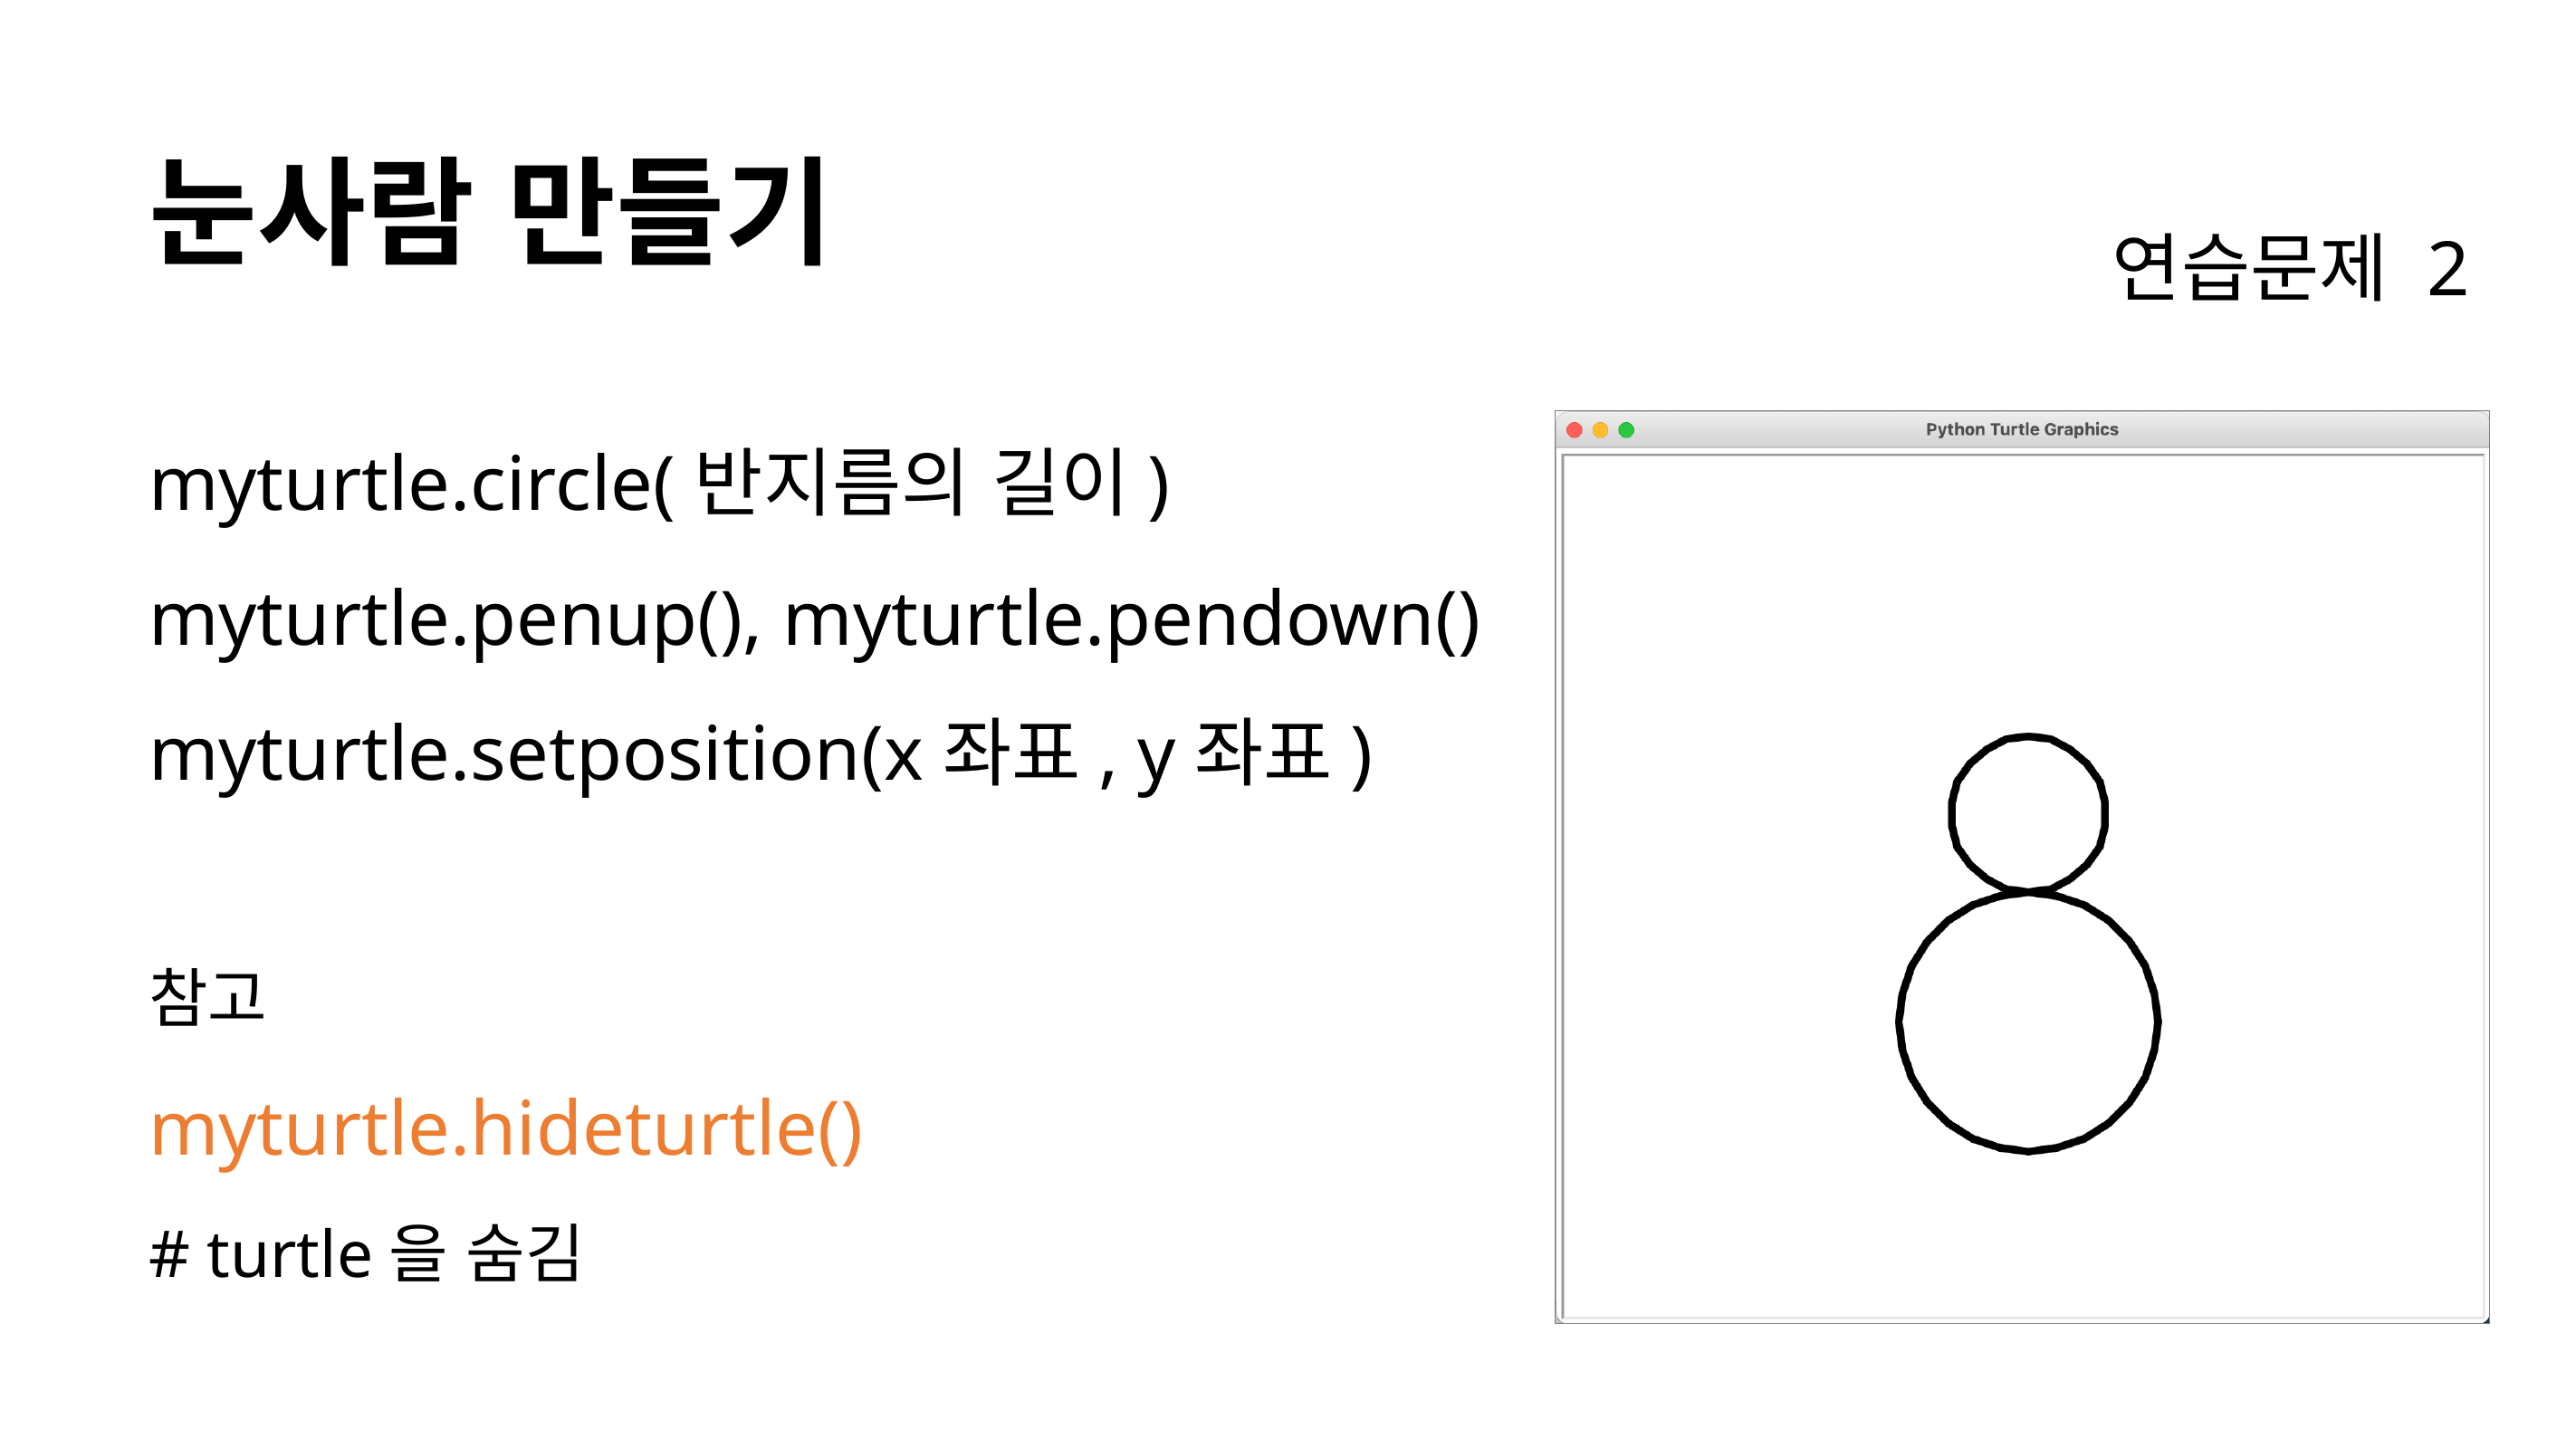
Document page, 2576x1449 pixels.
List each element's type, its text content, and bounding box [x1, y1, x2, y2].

picture [1555, 410, 2490, 1324]
list myturtle.circle(반지름의 길이) myturtle.penup(), myturtle.pendown() myturtle.setposition(x좌표, y좌표) 참고 myturtle.hideturtle() # turtle을 숨김 [135, 410, 1556, 1413]
text_box 연습문제 2 [1966, 211, 2490, 331]
title 눈사람 만들기 [135, 110, 1422, 326]
